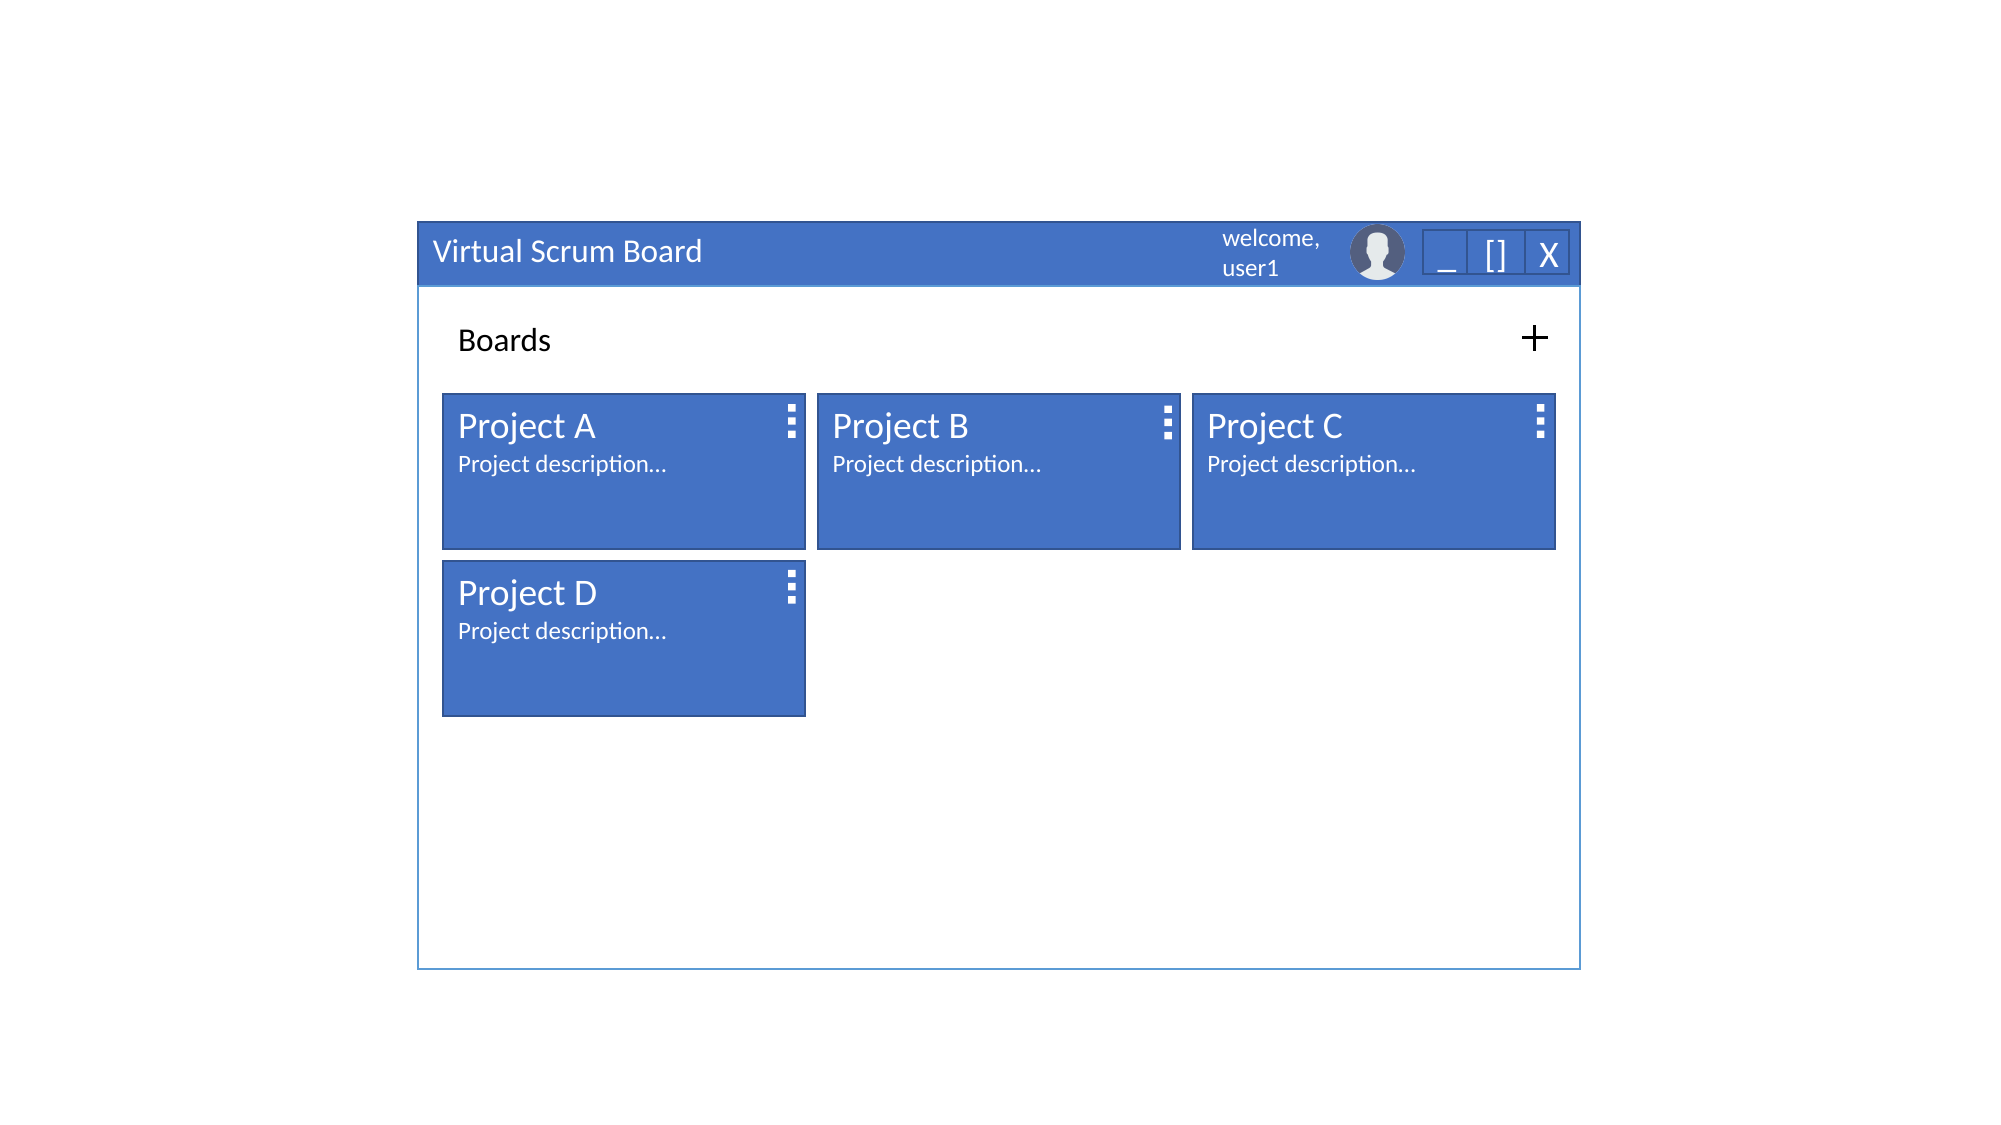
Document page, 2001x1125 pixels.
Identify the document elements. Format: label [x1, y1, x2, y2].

text_box [418, 214, 1580, 970]
